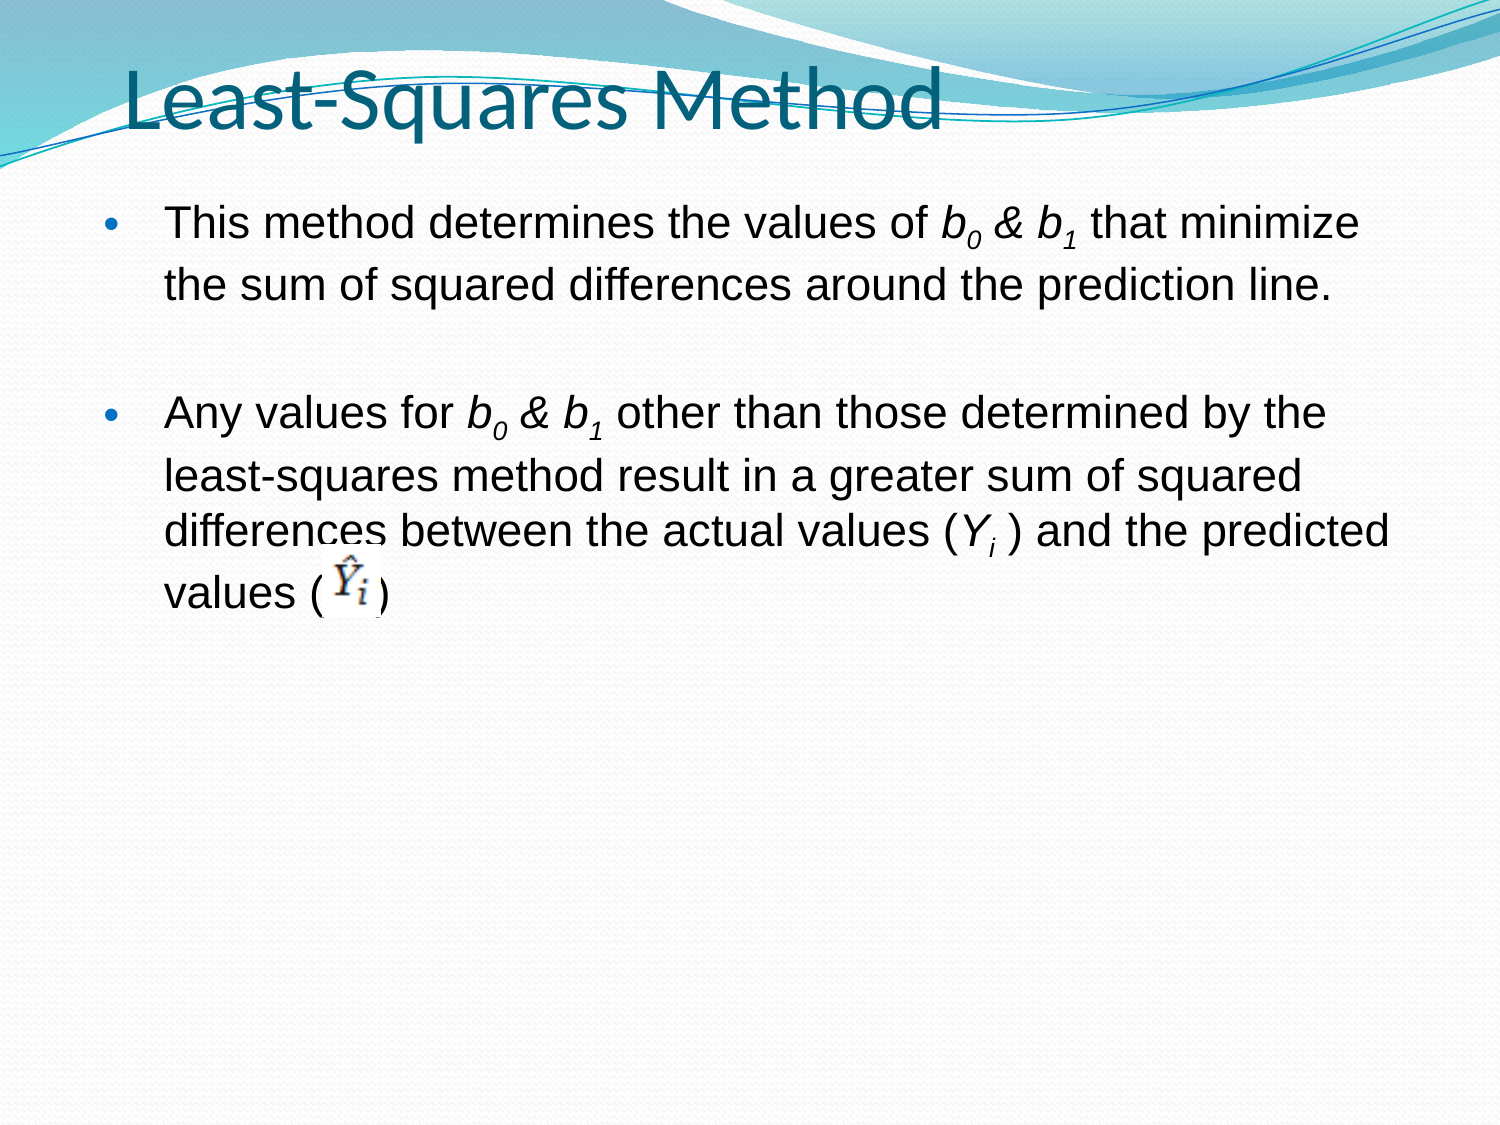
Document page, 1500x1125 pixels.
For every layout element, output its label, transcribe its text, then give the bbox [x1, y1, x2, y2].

list Least-Squares Method [75, 23, 1426, 163]
list This method determines the values of b0 & b1 that minimize the sum of squared differences around the prediction line. Any values for b0 & b1 other than those determined by the least-squares method result in a greater sum of squared differences between the actual values (Yi ) and the predicted values ( ) [73, 177, 1426, 912]
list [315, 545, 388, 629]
picture [322, 543, 382, 617]
